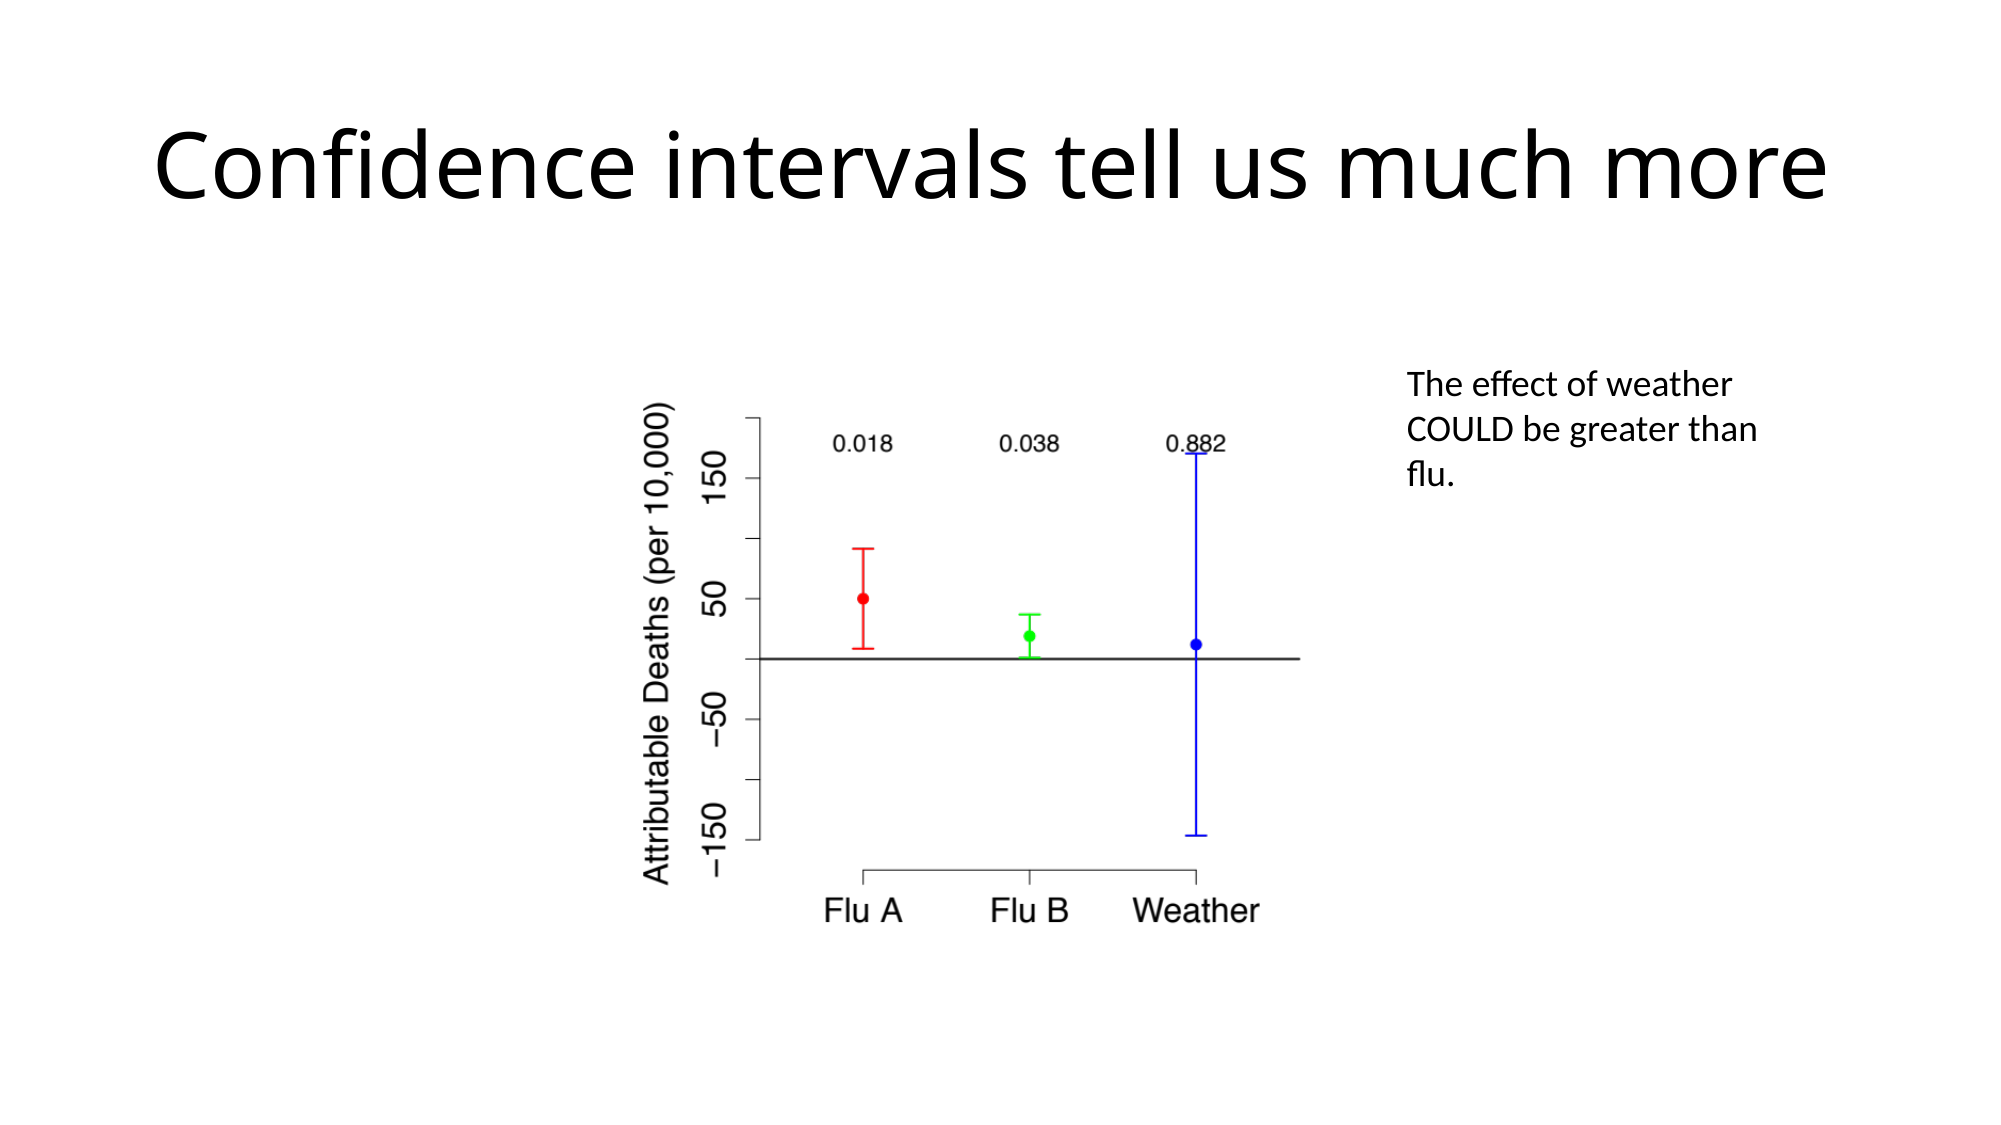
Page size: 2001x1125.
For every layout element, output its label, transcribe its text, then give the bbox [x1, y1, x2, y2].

title Confidence intervals tell us much more [137, 59, 1863, 278]
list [643, 299, 1357, 1014]
text_box The effect of weather COULD be greater than flu. [1392, 351, 1810, 502]
